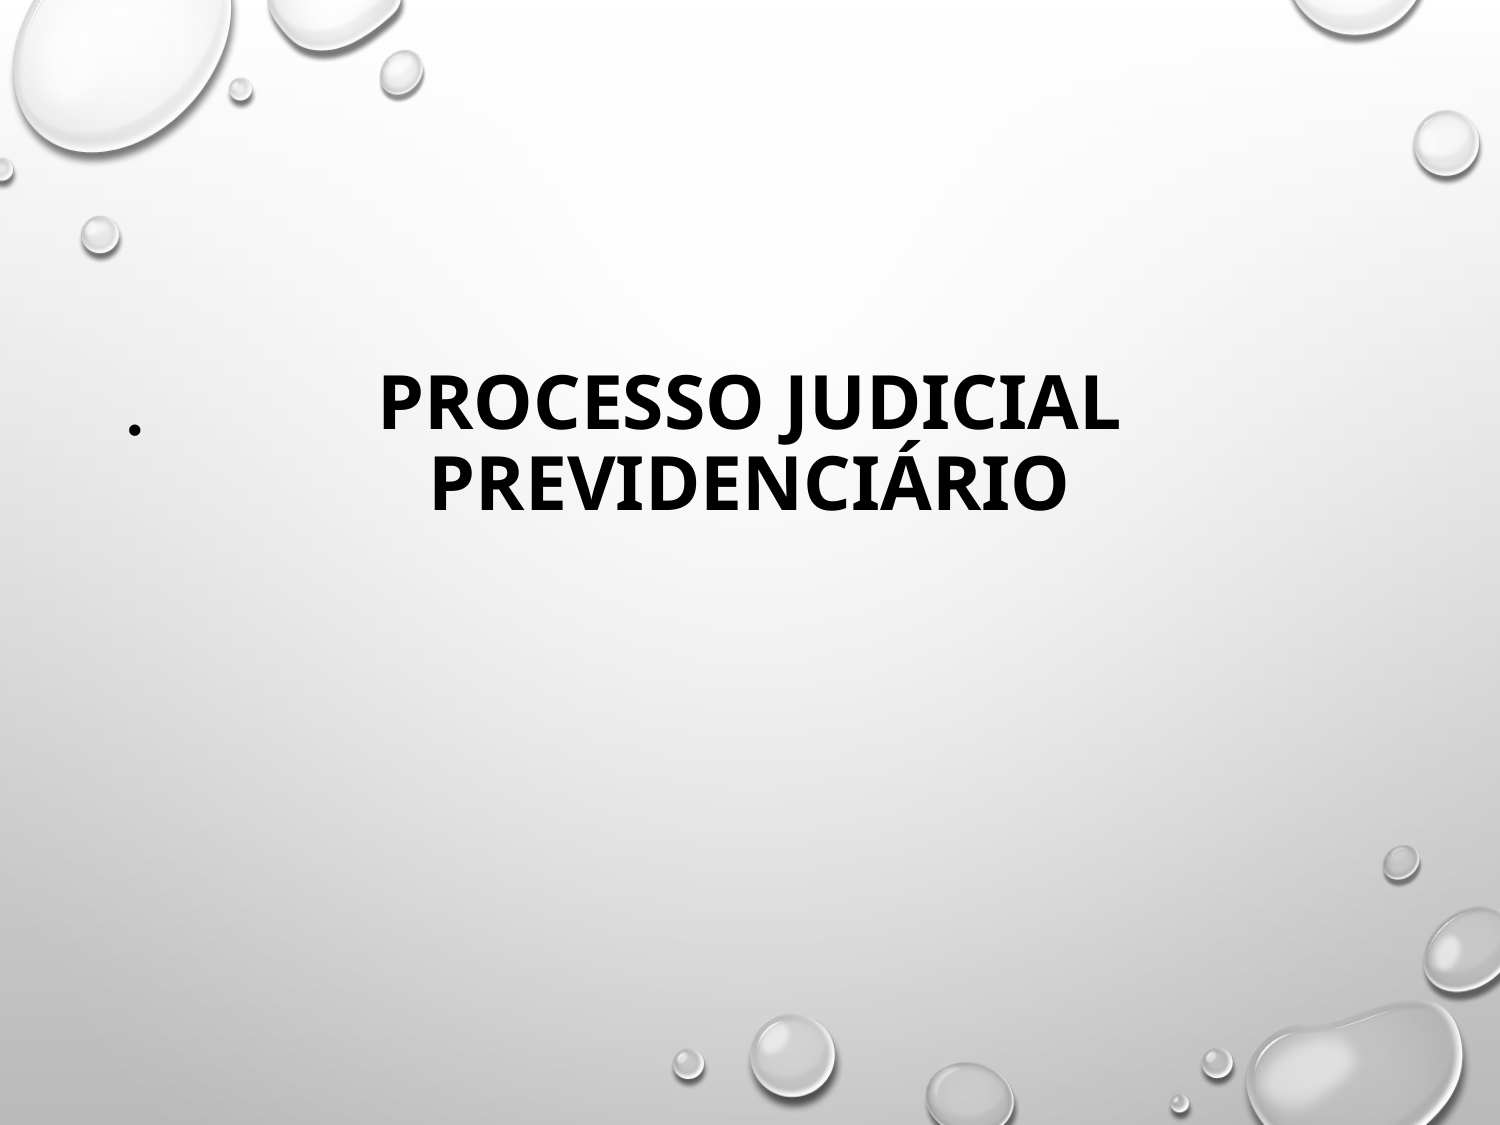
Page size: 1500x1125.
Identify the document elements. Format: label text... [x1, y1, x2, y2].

title PROCESSO JUDICIAL PREVIDENCIÁRIO [112, 314, 1388, 388]
list [112, 388, 1388, 950]
picture [0, 0, 1500, 1125]
